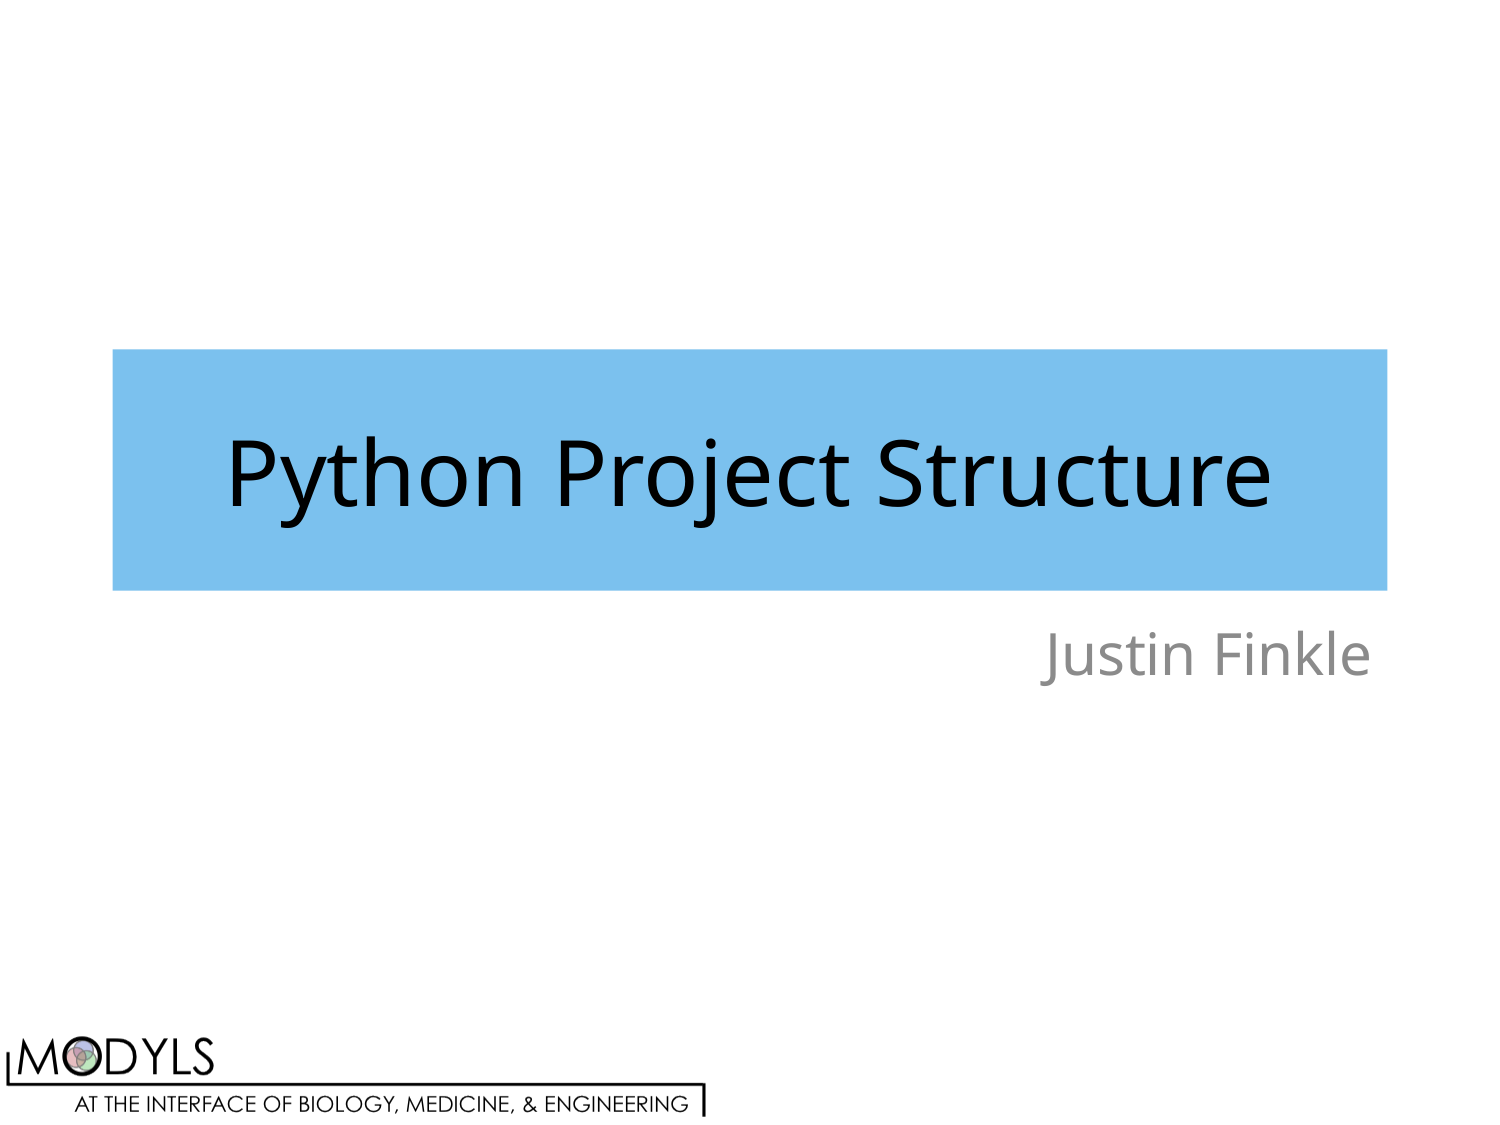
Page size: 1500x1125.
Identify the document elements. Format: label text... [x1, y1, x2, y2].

picture [0, 1015, 706, 1125]
title Python Project Structure [112, 349, 1388, 591]
subtitle Justin Finkle [337, 609, 1388, 897]
